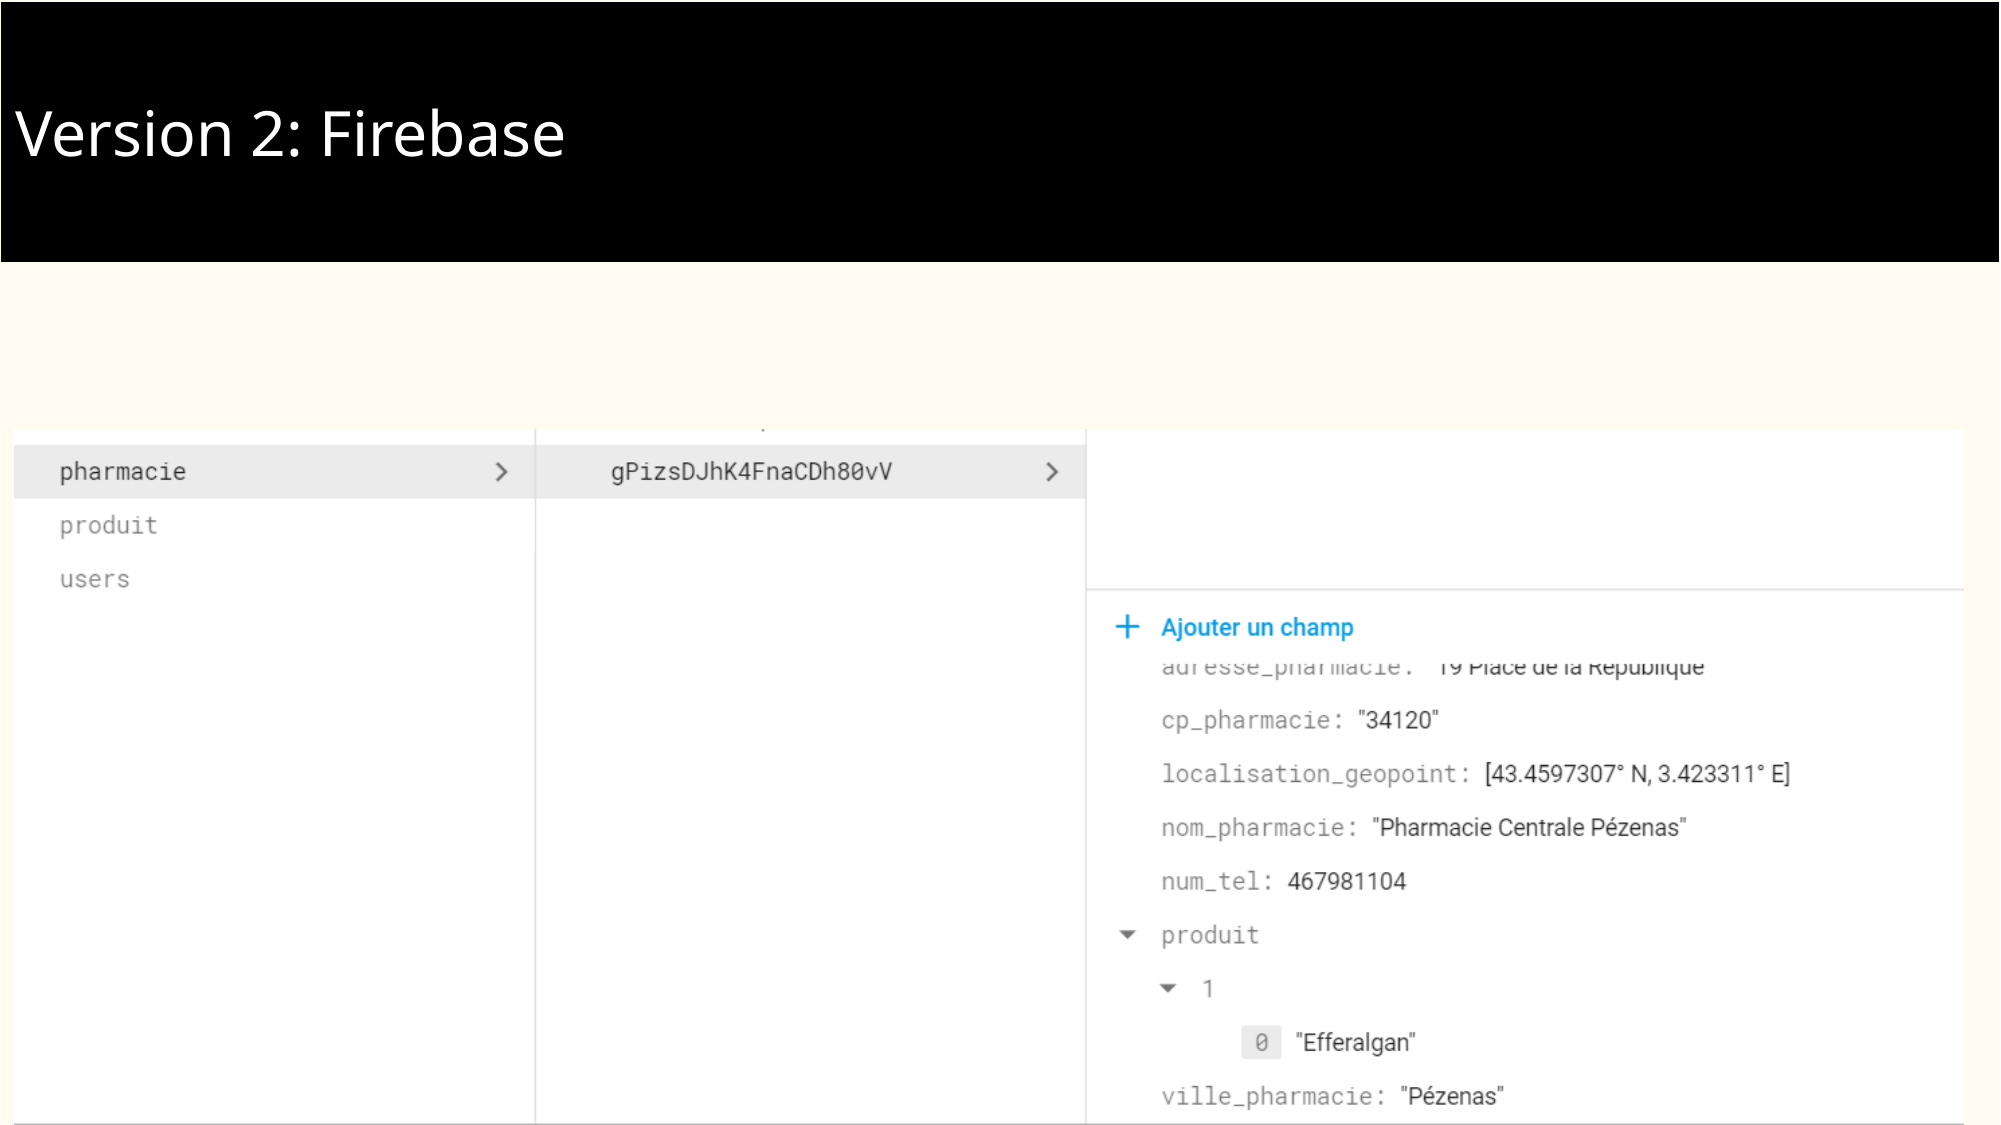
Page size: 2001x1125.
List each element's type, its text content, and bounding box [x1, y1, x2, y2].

text_box Version 2: Firebase [0, 1, 2000, 263]
picture [13, 429, 1965, 1125]
